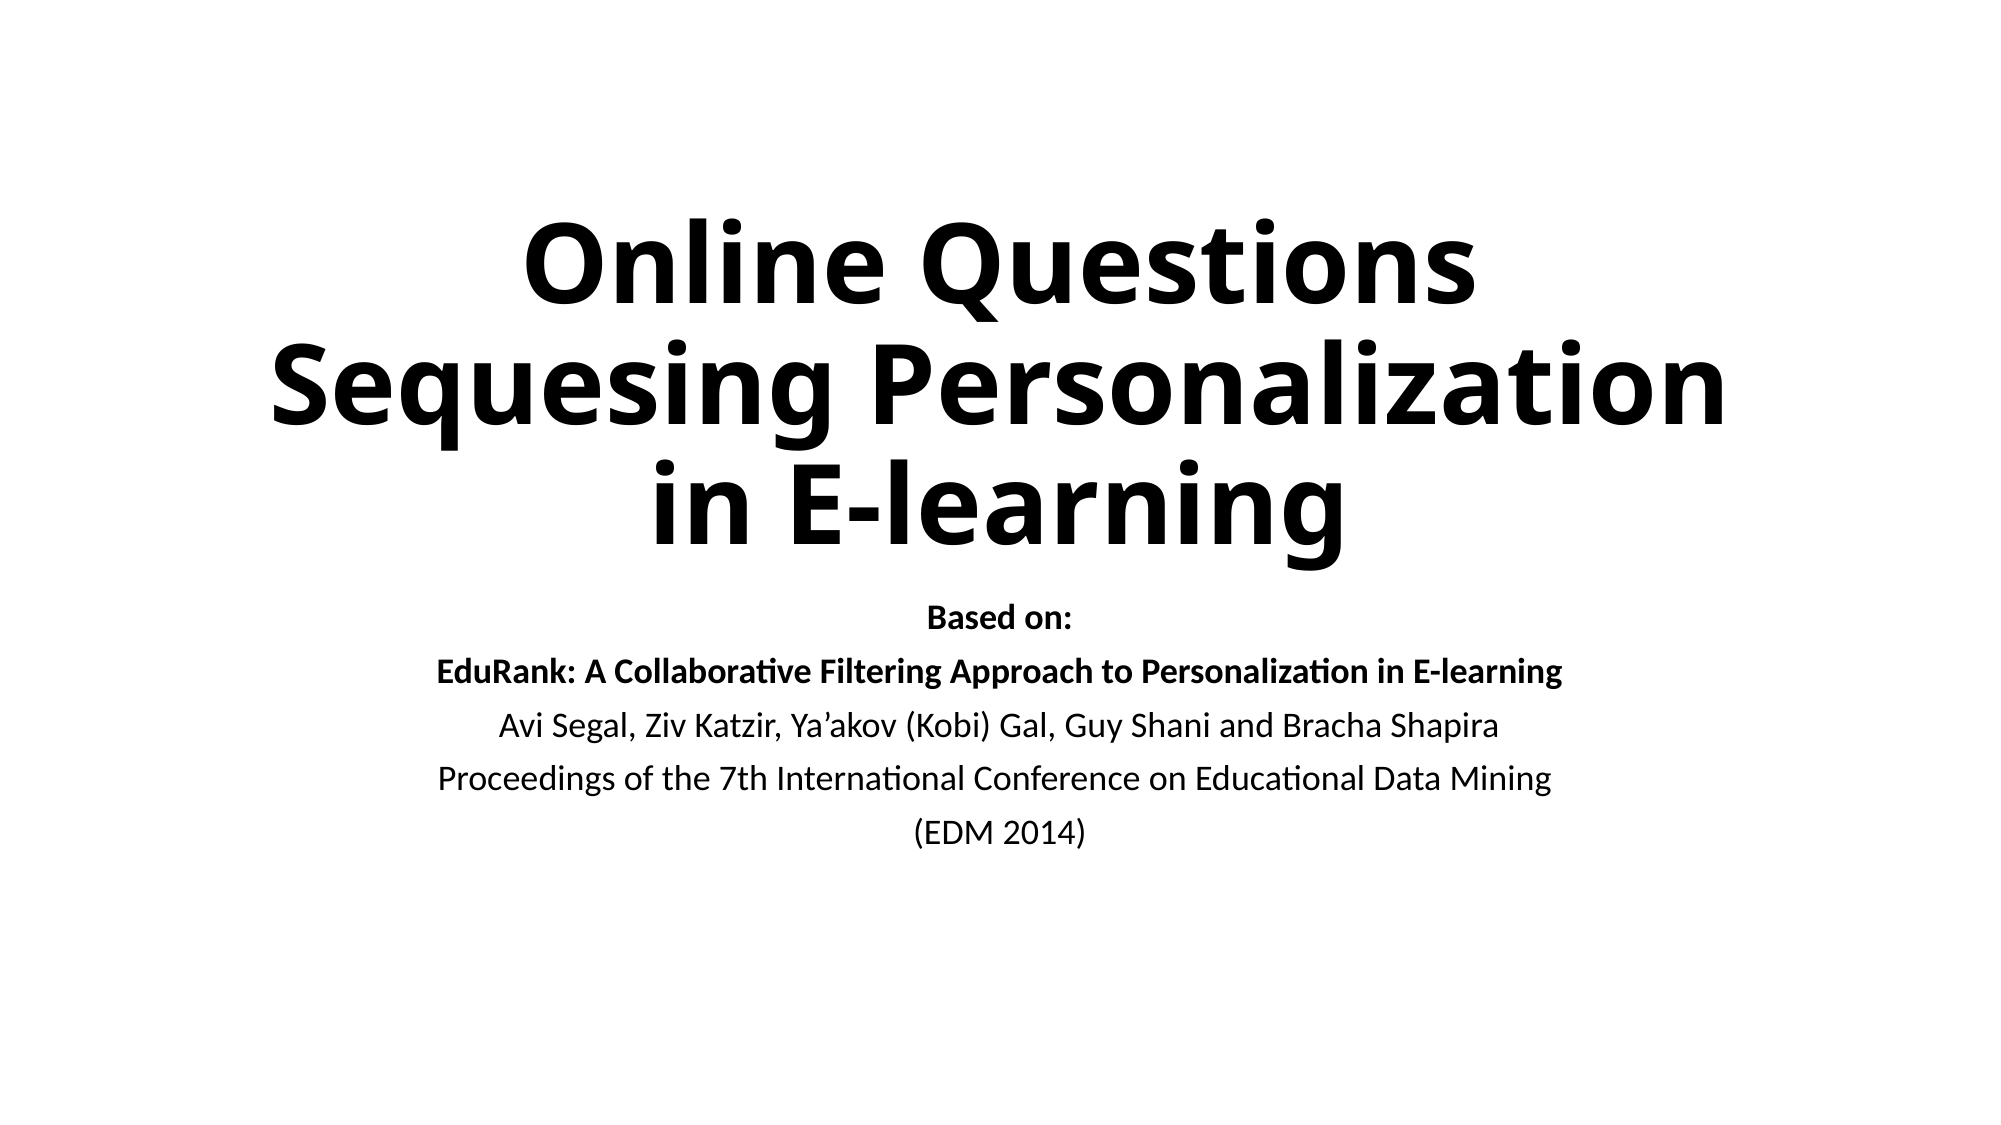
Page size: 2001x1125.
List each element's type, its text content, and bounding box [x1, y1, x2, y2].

title Online Questions Sequesing Personalization in E-learning [249, 184, 1750, 576]
subtitle Based on: EduRank: A Collaborative Filtering Approach to Personalization in E-learning Avi Segal, Ziv Katzir, Ya’akov (Kobi) Gal, Guy Shani and Bracha Shapira Proceedings of the 7th International Conference on Educational Data Mining (EDM 2014) [249, 590, 1750, 863]
